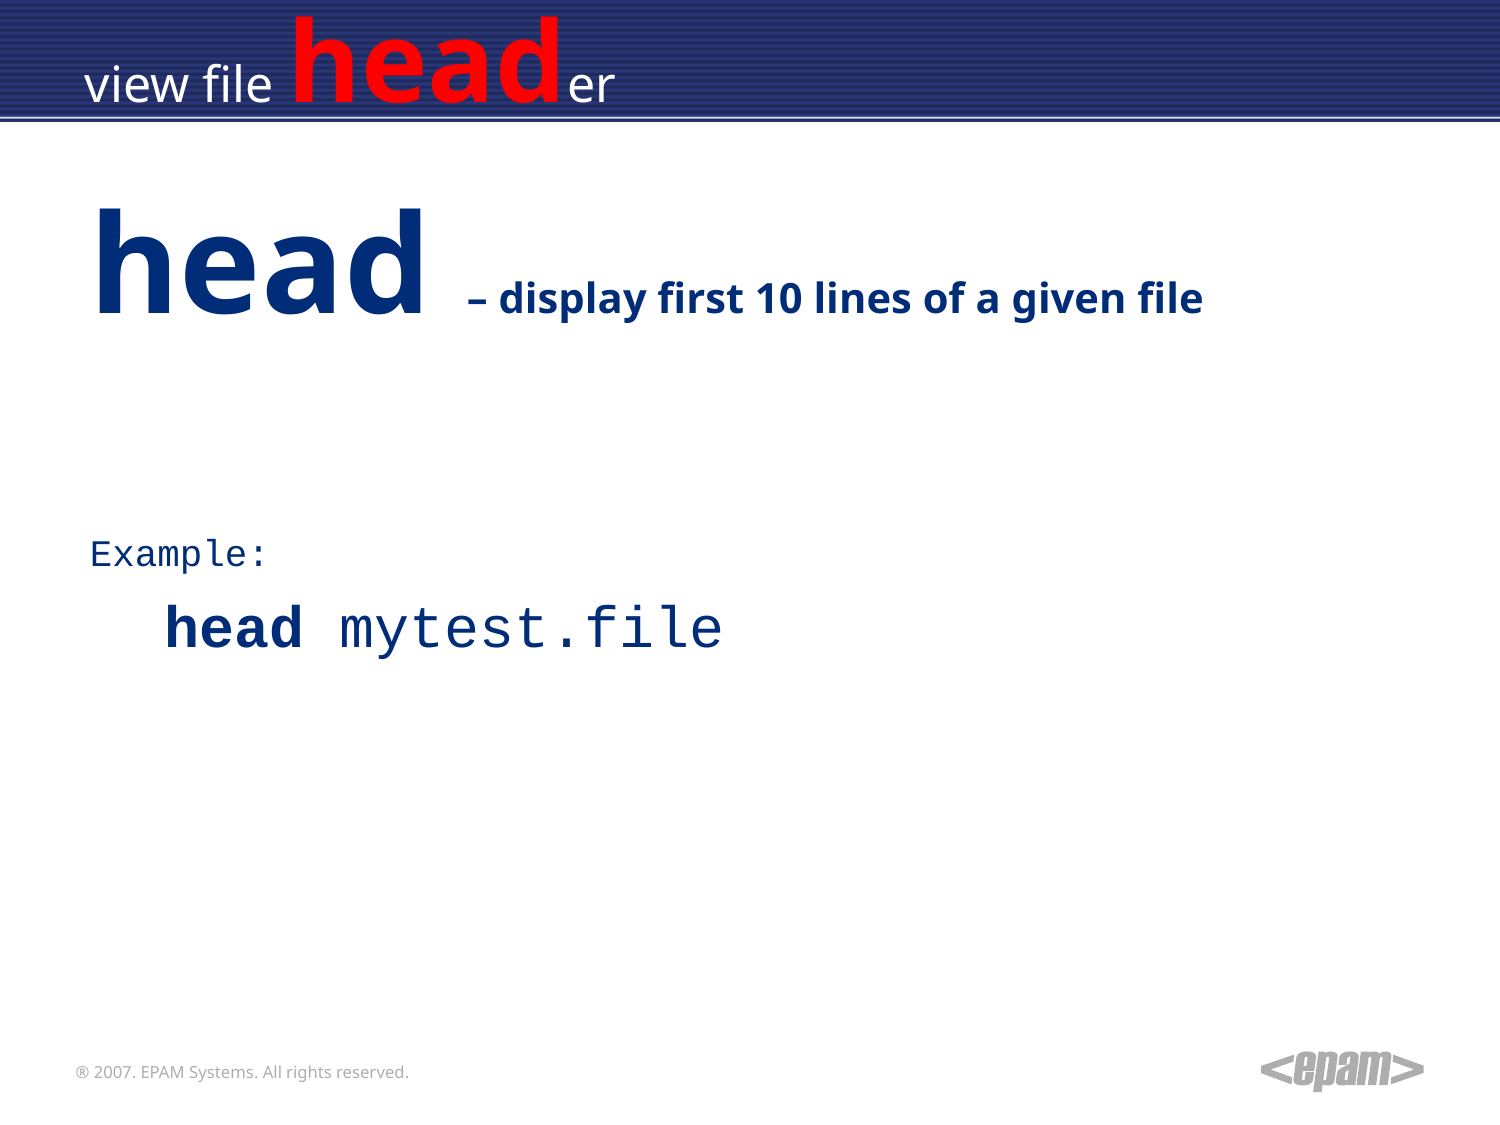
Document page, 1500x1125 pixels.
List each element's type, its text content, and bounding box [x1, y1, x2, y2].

picture [0, 0, 1500, 122]
text_box view file header [70, 25, 1369, 91]
text_box head – display first 10 lines of a given file Example: head mytest.file [74, 169, 1425, 990]
